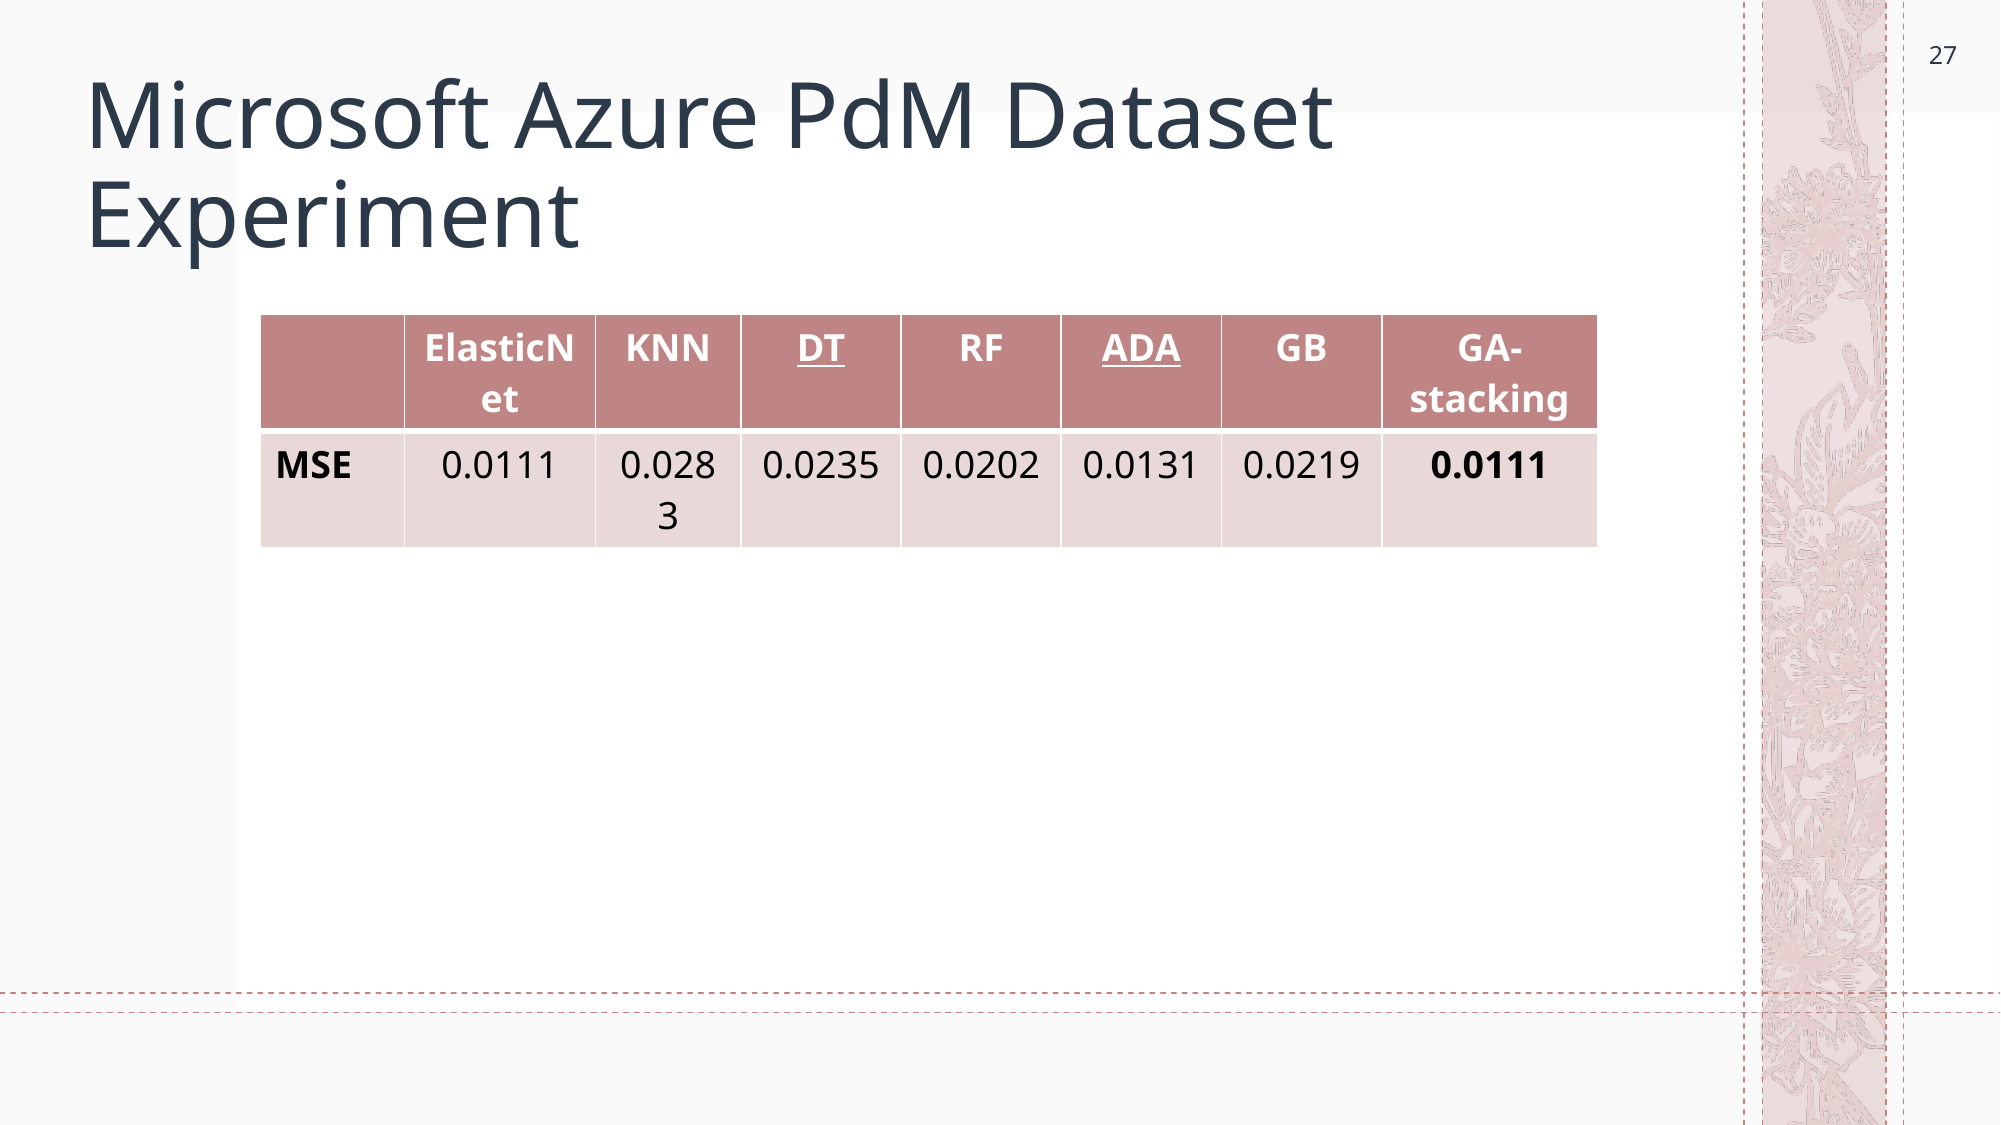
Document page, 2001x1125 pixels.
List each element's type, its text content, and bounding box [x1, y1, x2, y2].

table_header RF [902, 315, 1060, 428]
table_header DT [742, 315, 900, 428]
table_cell 0.0111 [1383, 434, 1597, 547]
table_cell 0.0131 [1062, 434, 1221, 547]
table_cell 0.0202 [902, 434, 1060, 547]
slide_number 27 [1886, 0, 2000, 113]
picture [1760, 0, 1886, 1125]
table_header GB [1222, 315, 1381, 428]
table_header [261, 315, 404, 428]
table_header GA-stacking [1383, 315, 1597, 428]
table_cell 0.0283 [596, 434, 740, 547]
table_cell 0.0111 [405, 434, 595, 547]
table_header ADA [1062, 315, 1221, 428]
table_cell 0.0219 [1222, 434, 1381, 547]
table_header ElasticNet [405, 315, 595, 428]
table_cell 0.0235 [742, 434, 900, 547]
title Microsoft Azure PdM Dataset Experiment [69, 59, 1696, 278]
table_header KNN [596, 315, 740, 428]
table_cell MSE [261, 434, 404, 547]
